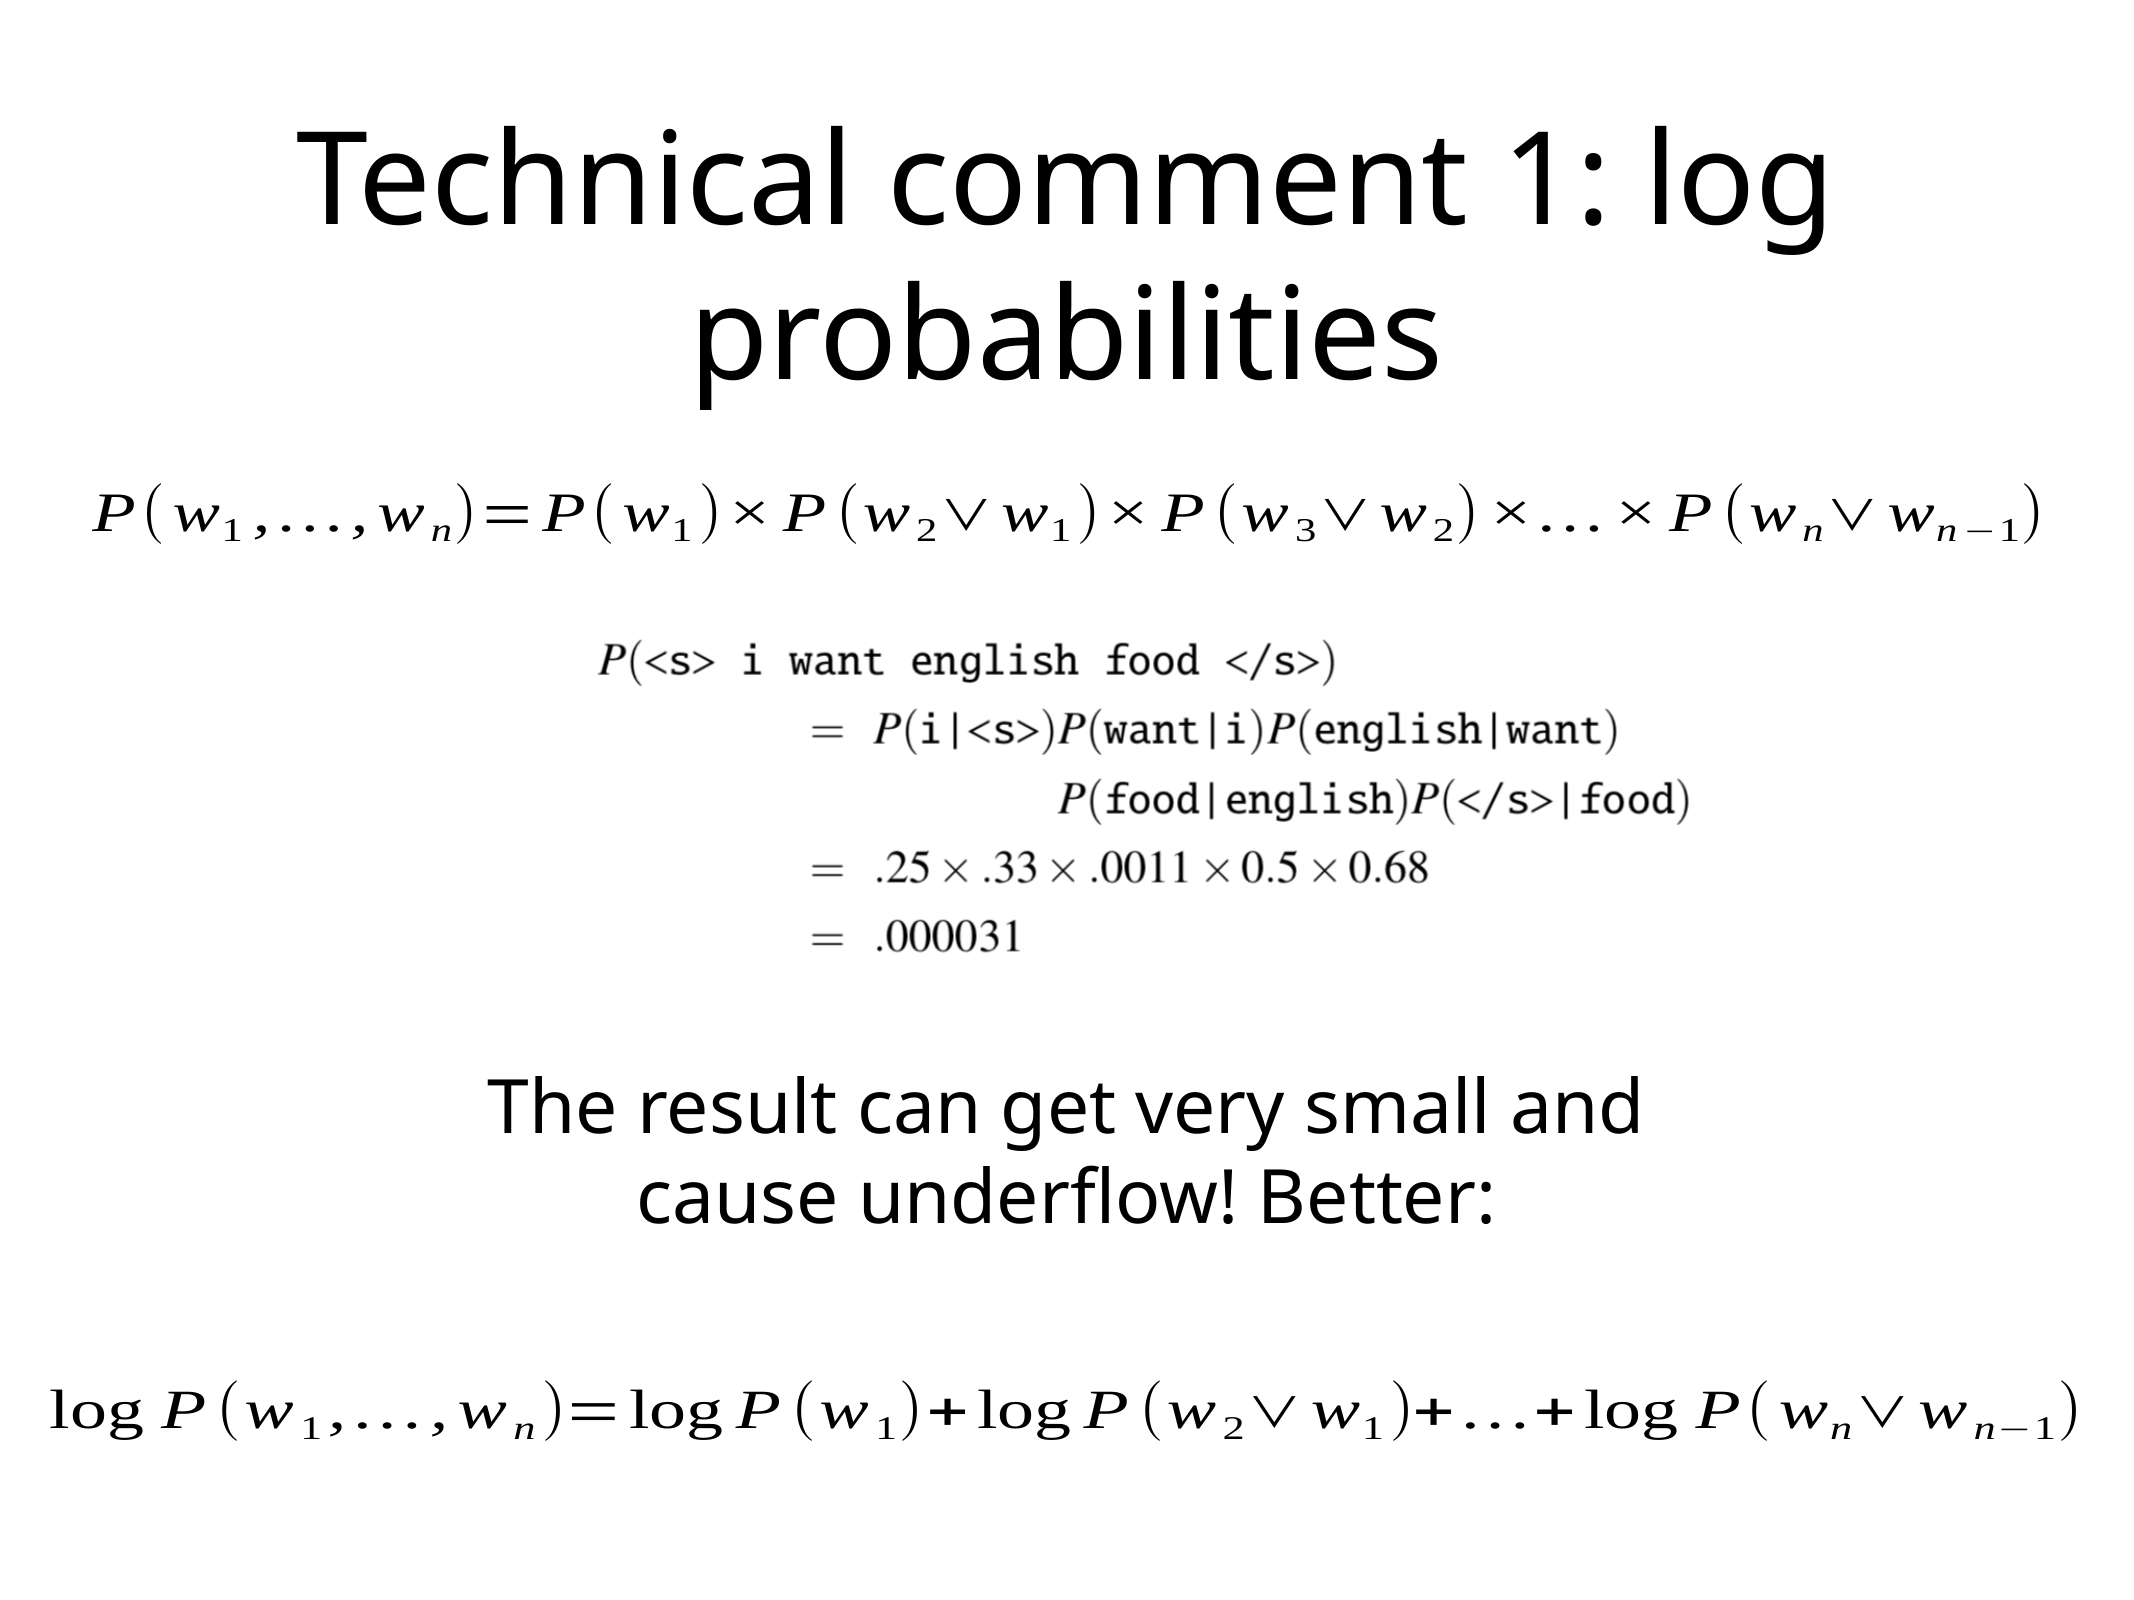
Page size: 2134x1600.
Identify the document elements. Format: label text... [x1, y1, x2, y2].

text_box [87, 478, 2046, 990]
text_box Technical comment 1: log probabilities [134, 86, 1999, 414]
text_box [49, 1049, 2084, 1449]
